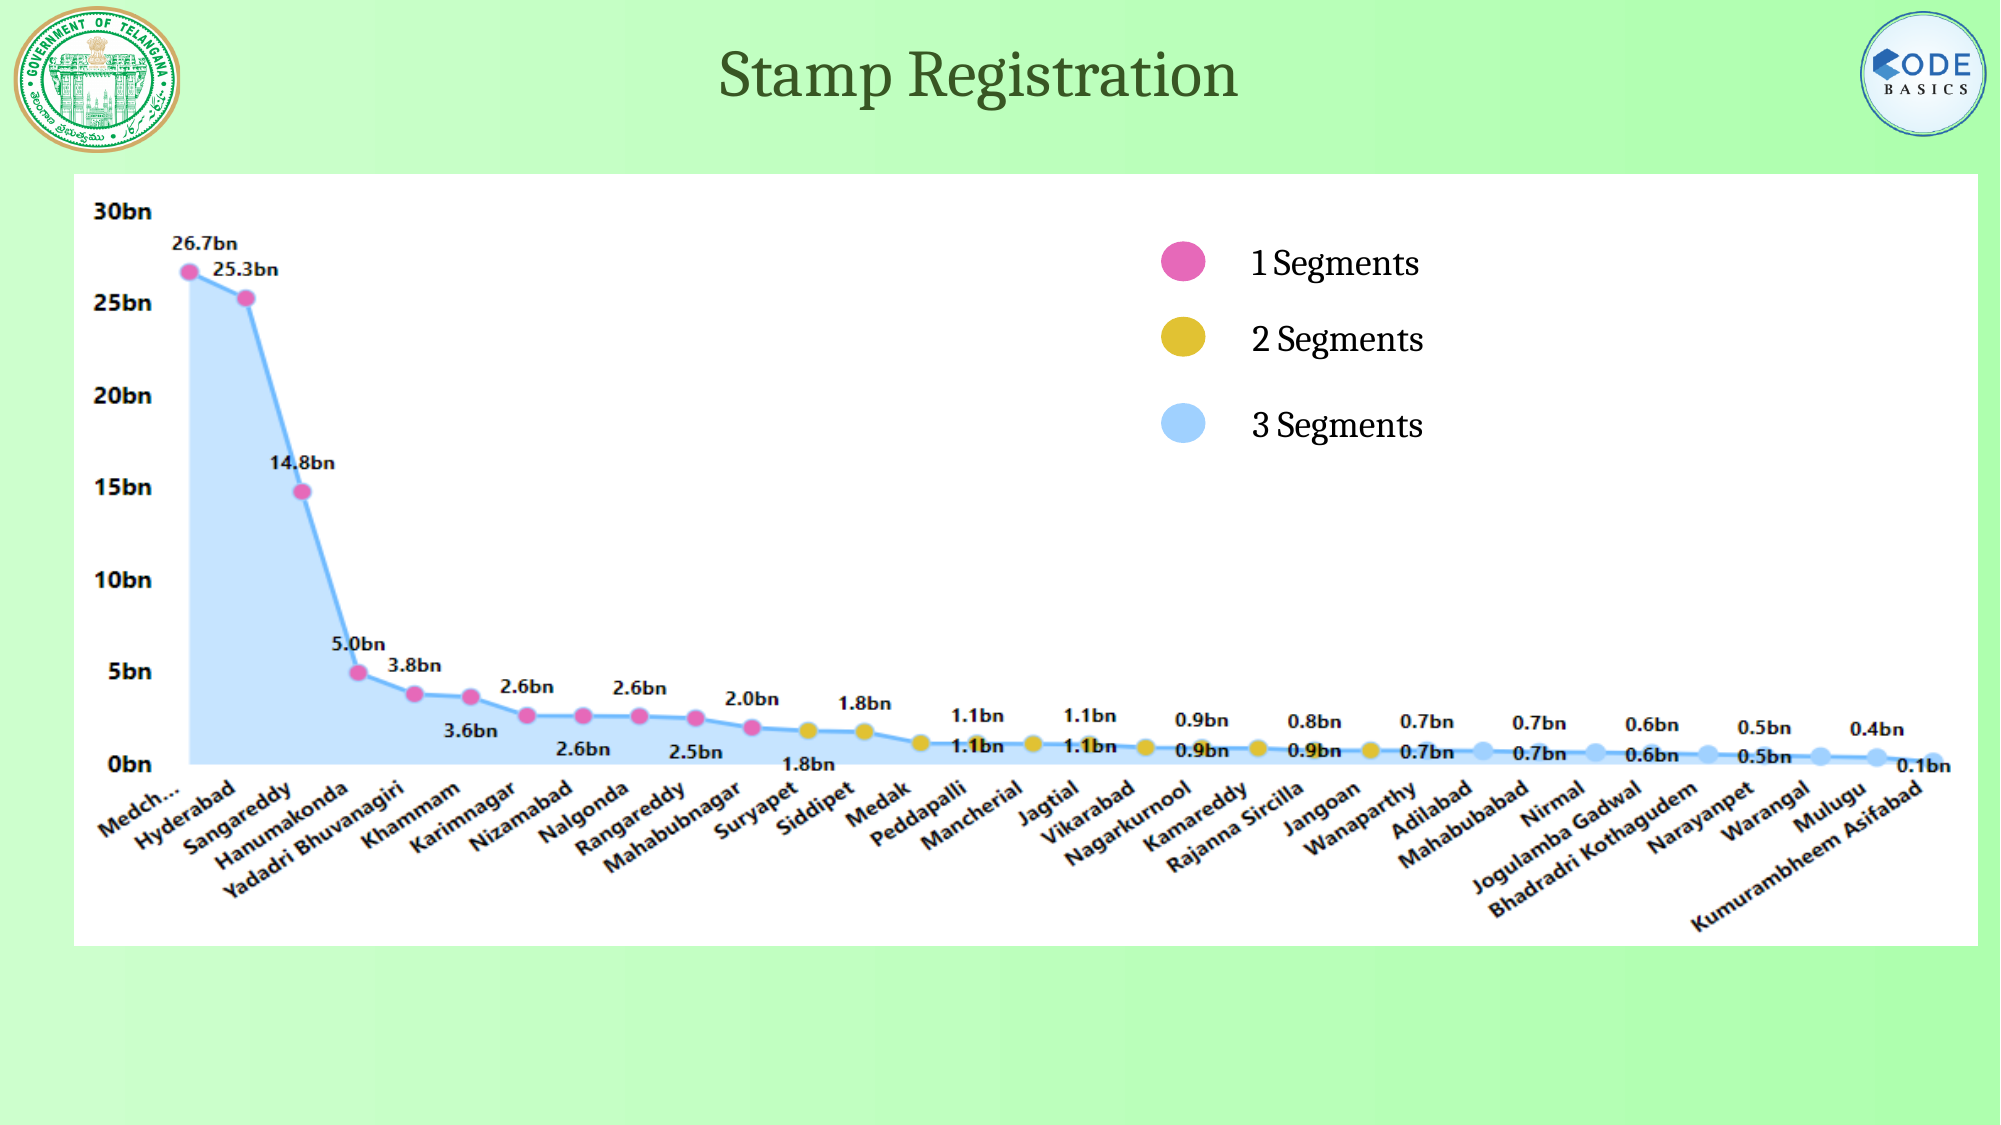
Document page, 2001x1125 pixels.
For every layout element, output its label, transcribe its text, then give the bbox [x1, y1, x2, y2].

picture [74, 174, 1978, 946]
picture [1855, 6, 1991, 141]
text_box [0, 0, 2000, 1125]
text_box Stamp Registration [706, 22, 1294, 118]
text_box [13, 6, 181, 153]
